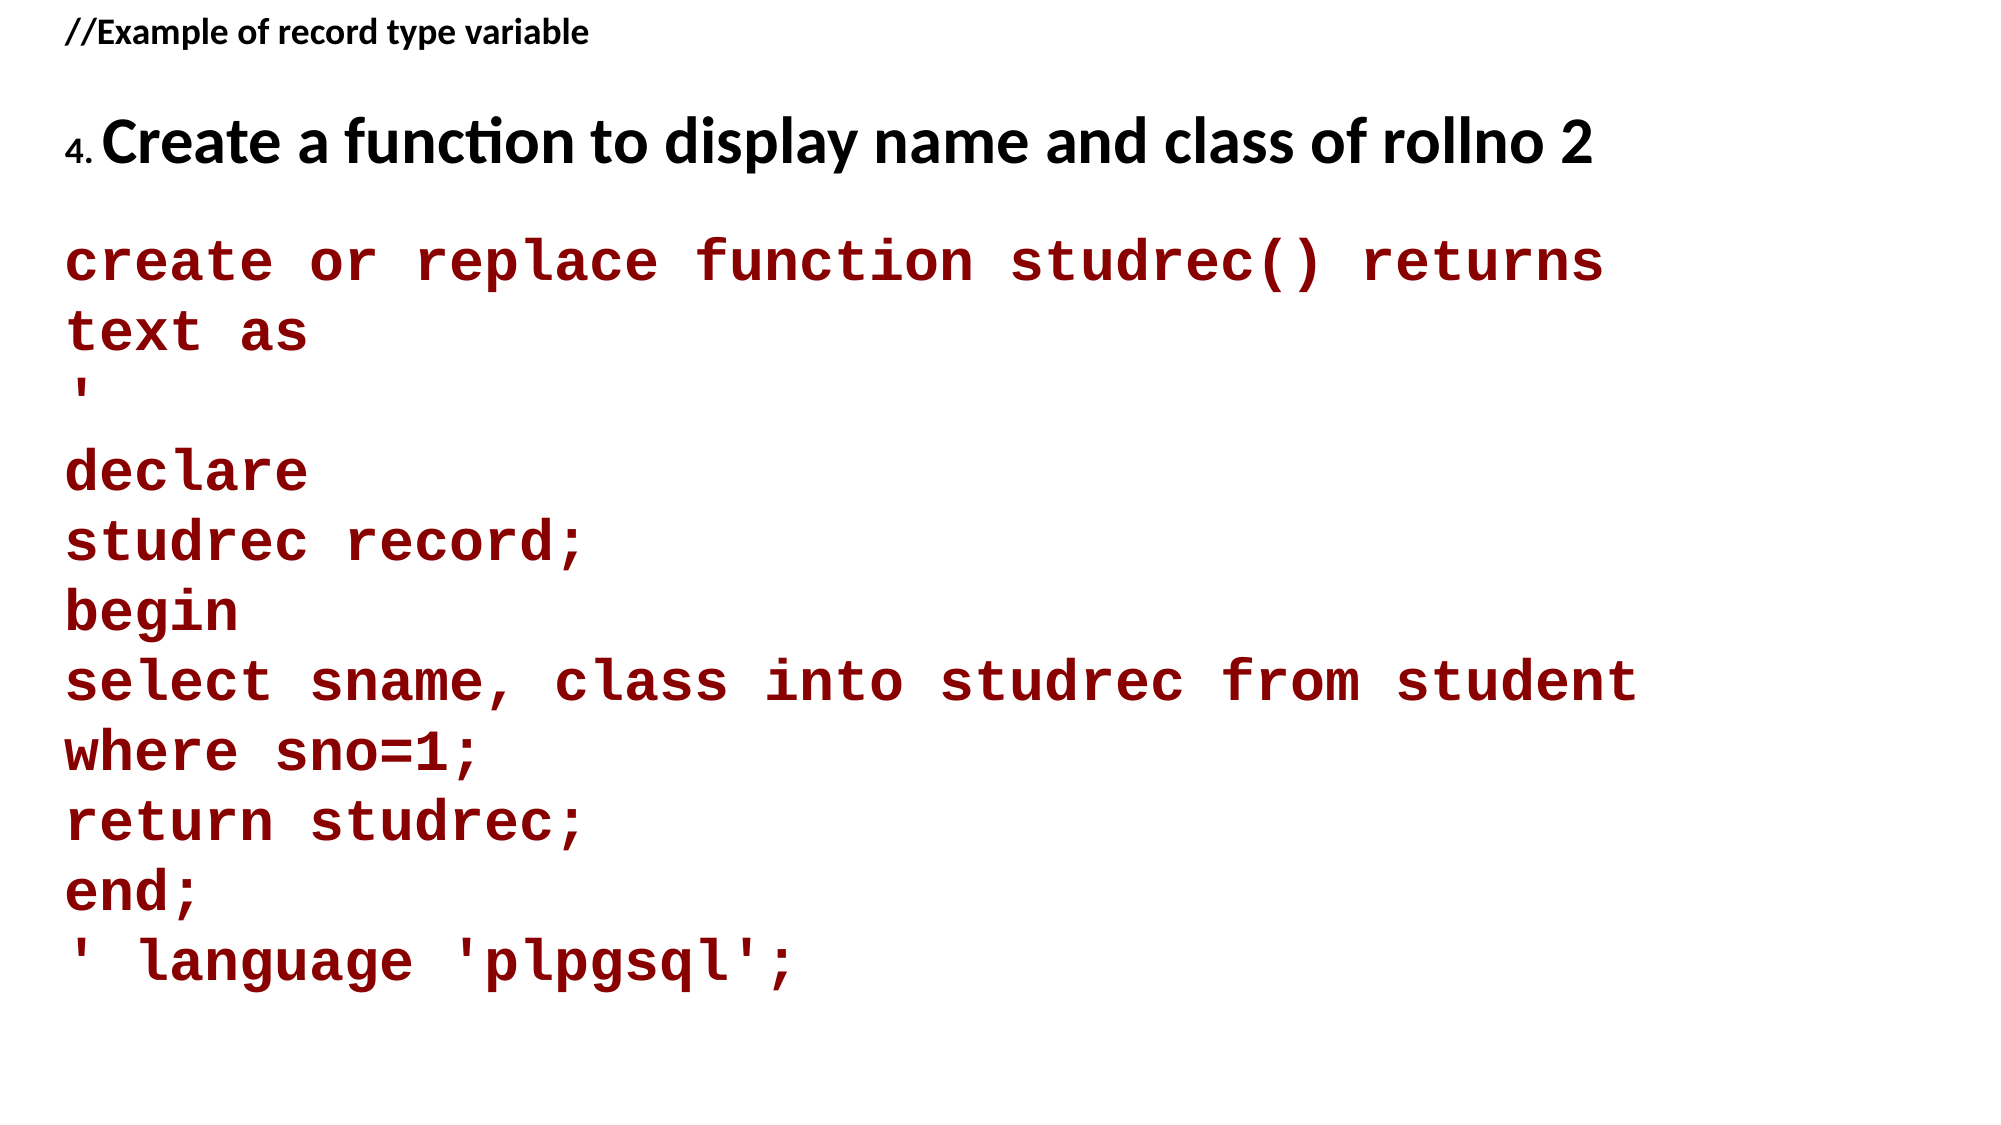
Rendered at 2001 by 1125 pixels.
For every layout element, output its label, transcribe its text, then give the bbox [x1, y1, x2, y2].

text_box //Example of record type variable 4. Create a function to display name and class of rollno 2 create or replace function studrec() returns text as ' declare studrec record; begin select sname, class into studrec from student where sno=1; return studrec; end; ' language 'plpgsql'; [49, 0, 1789, 1000]
